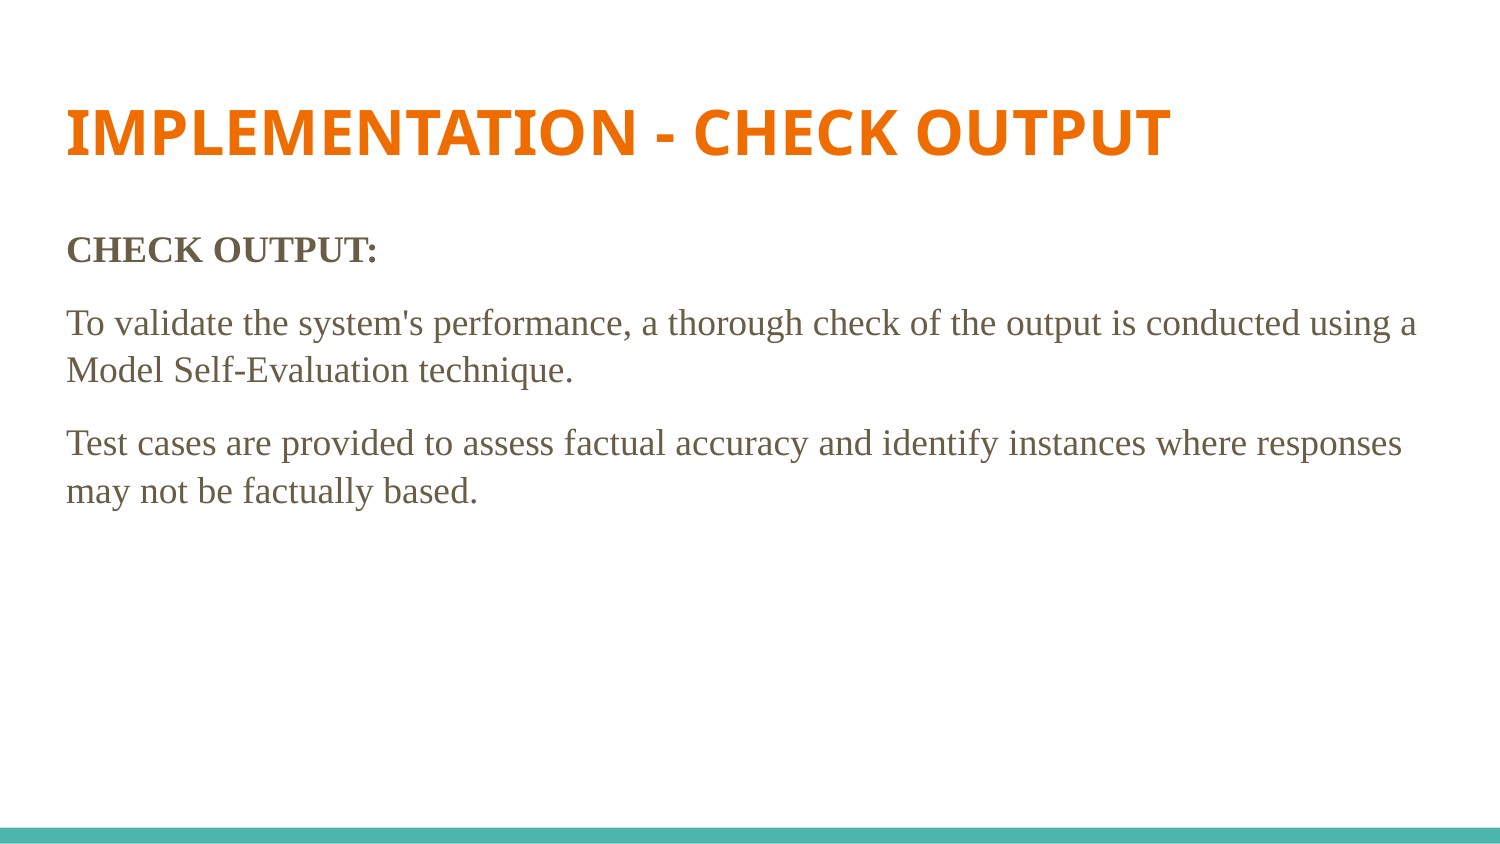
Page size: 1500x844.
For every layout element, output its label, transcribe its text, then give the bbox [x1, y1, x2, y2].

title IMPLEMENTATION - CHECK OUTPUT [51, 72, 1449, 189]
list CHECK OUTPUT: To validate the system's performance, a thorough check of the output is conducted using a Model Self-Evaluation technique. Test cases are provided to assess factual accuracy and identify instances where responses may not be factually based. [51, 207, 1449, 750]
